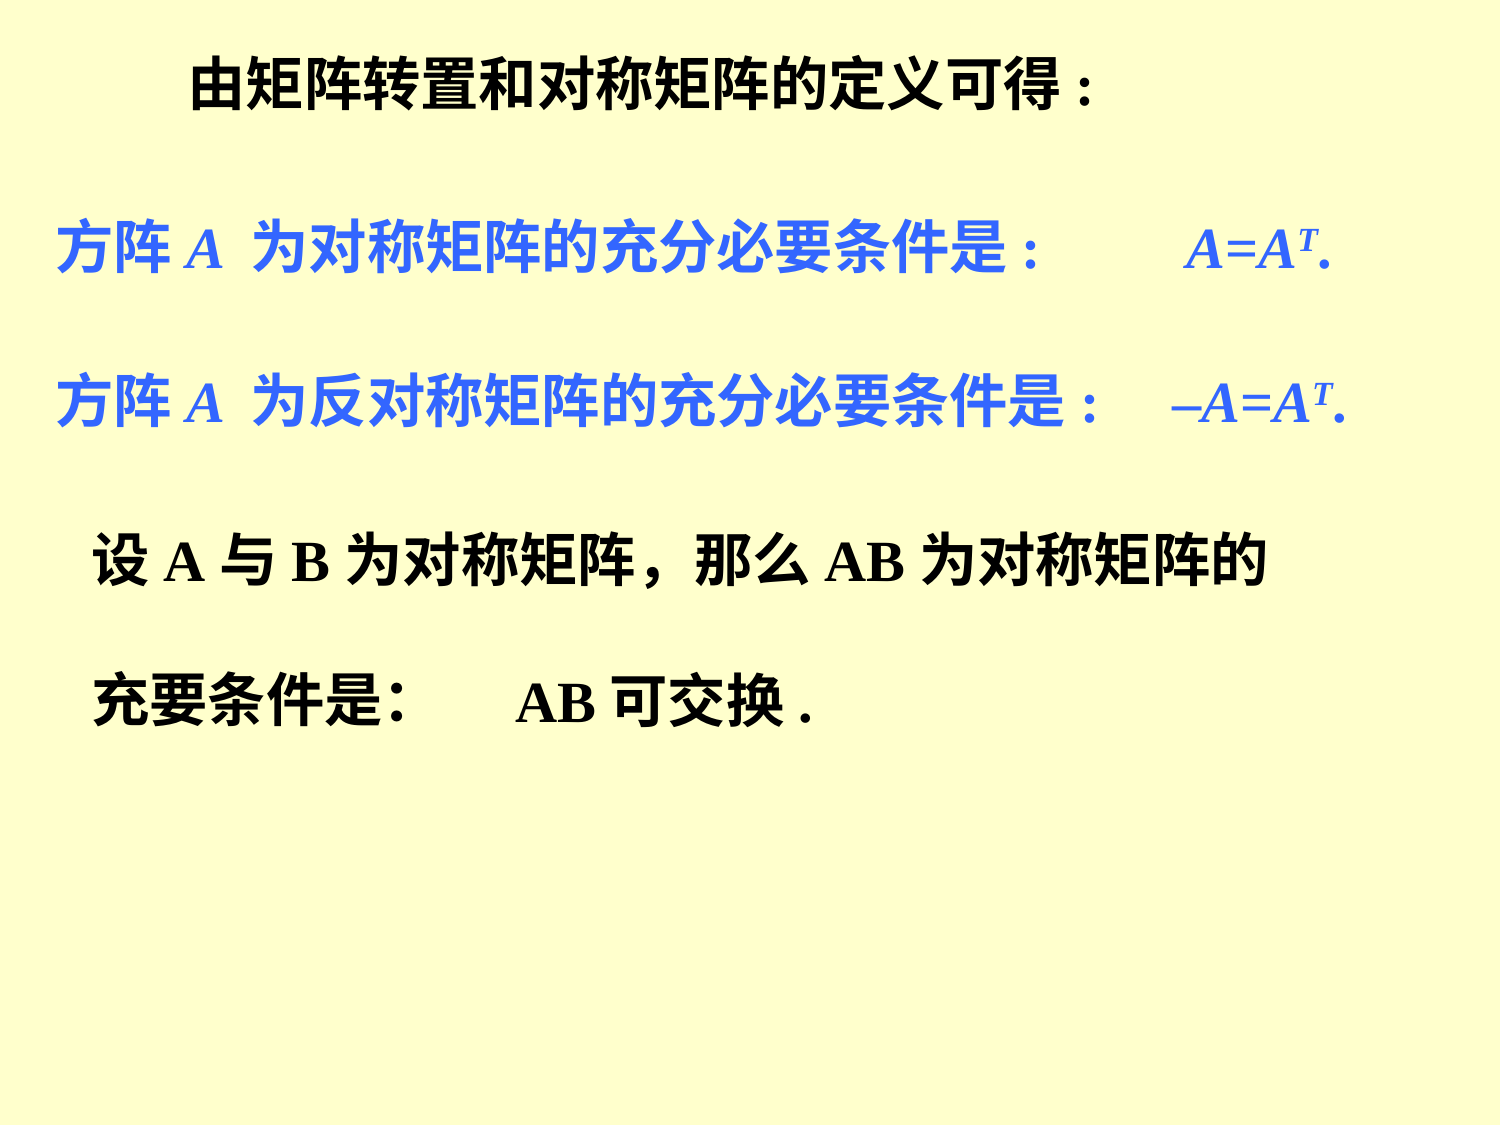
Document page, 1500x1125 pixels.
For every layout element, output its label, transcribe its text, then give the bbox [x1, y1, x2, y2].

text_box AB可交换. [500, 657, 828, 742]
text_box 方阵A 为对称矩阵的充分必要条件是: A=AT. 方阵A 为反对称矩阵的充分必要条件是: –A=AT. [41, 196, 1500, 442]
text_box 设A与B为对称矩阵，那么AB为对称矩阵的 充要条件是： [76, 515, 1356, 741]
text_box 由矩阵转置和对称矩阵的定义可得: [173, 40, 1110, 125]
